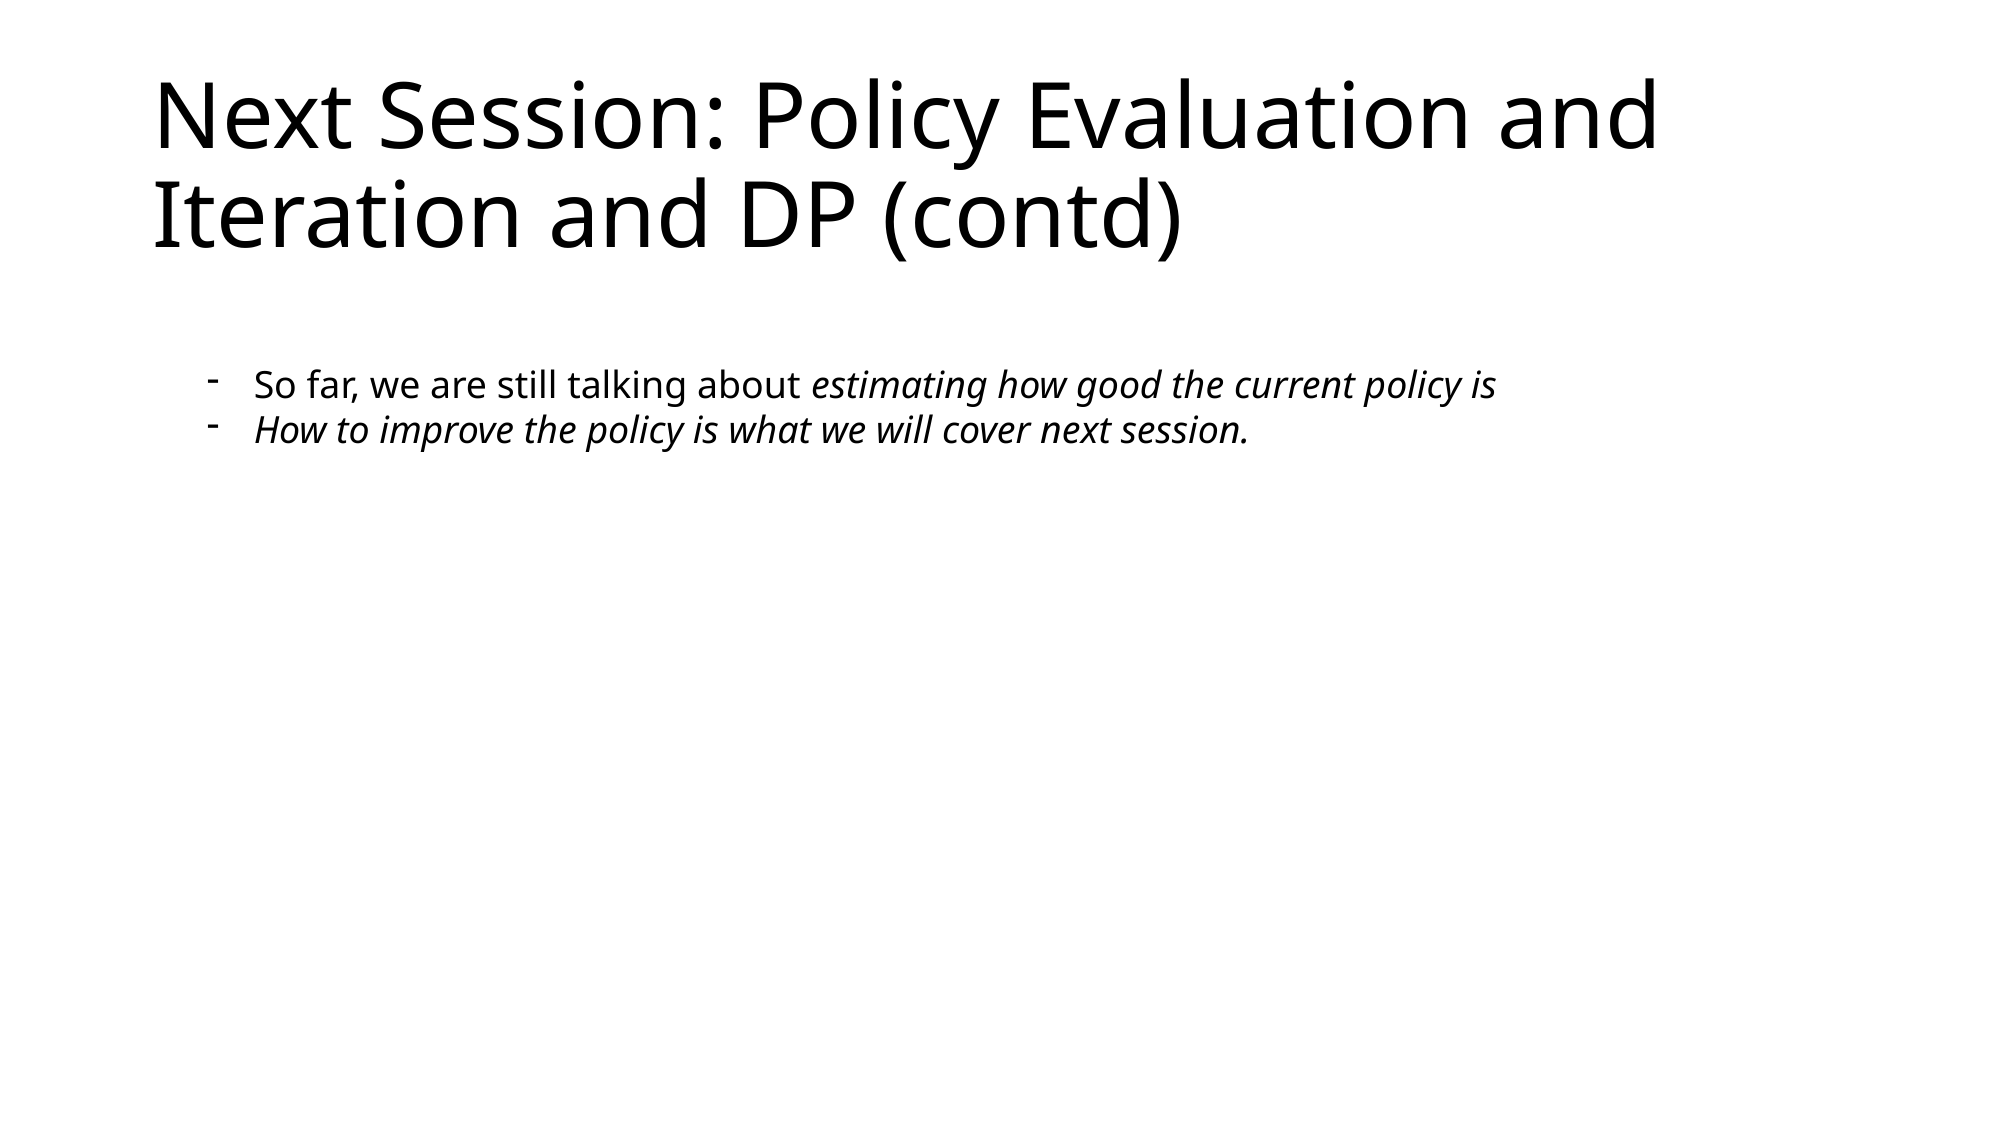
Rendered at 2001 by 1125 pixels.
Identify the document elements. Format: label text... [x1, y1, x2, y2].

title Next Session: Policy Evaluation and Iteration and DP (contd) [137, 59, 1863, 278]
text_box So far, we are still talking about estimating how good the current policy is How to improve the policy is what we will cover next session. [192, 353, 1513, 458]
